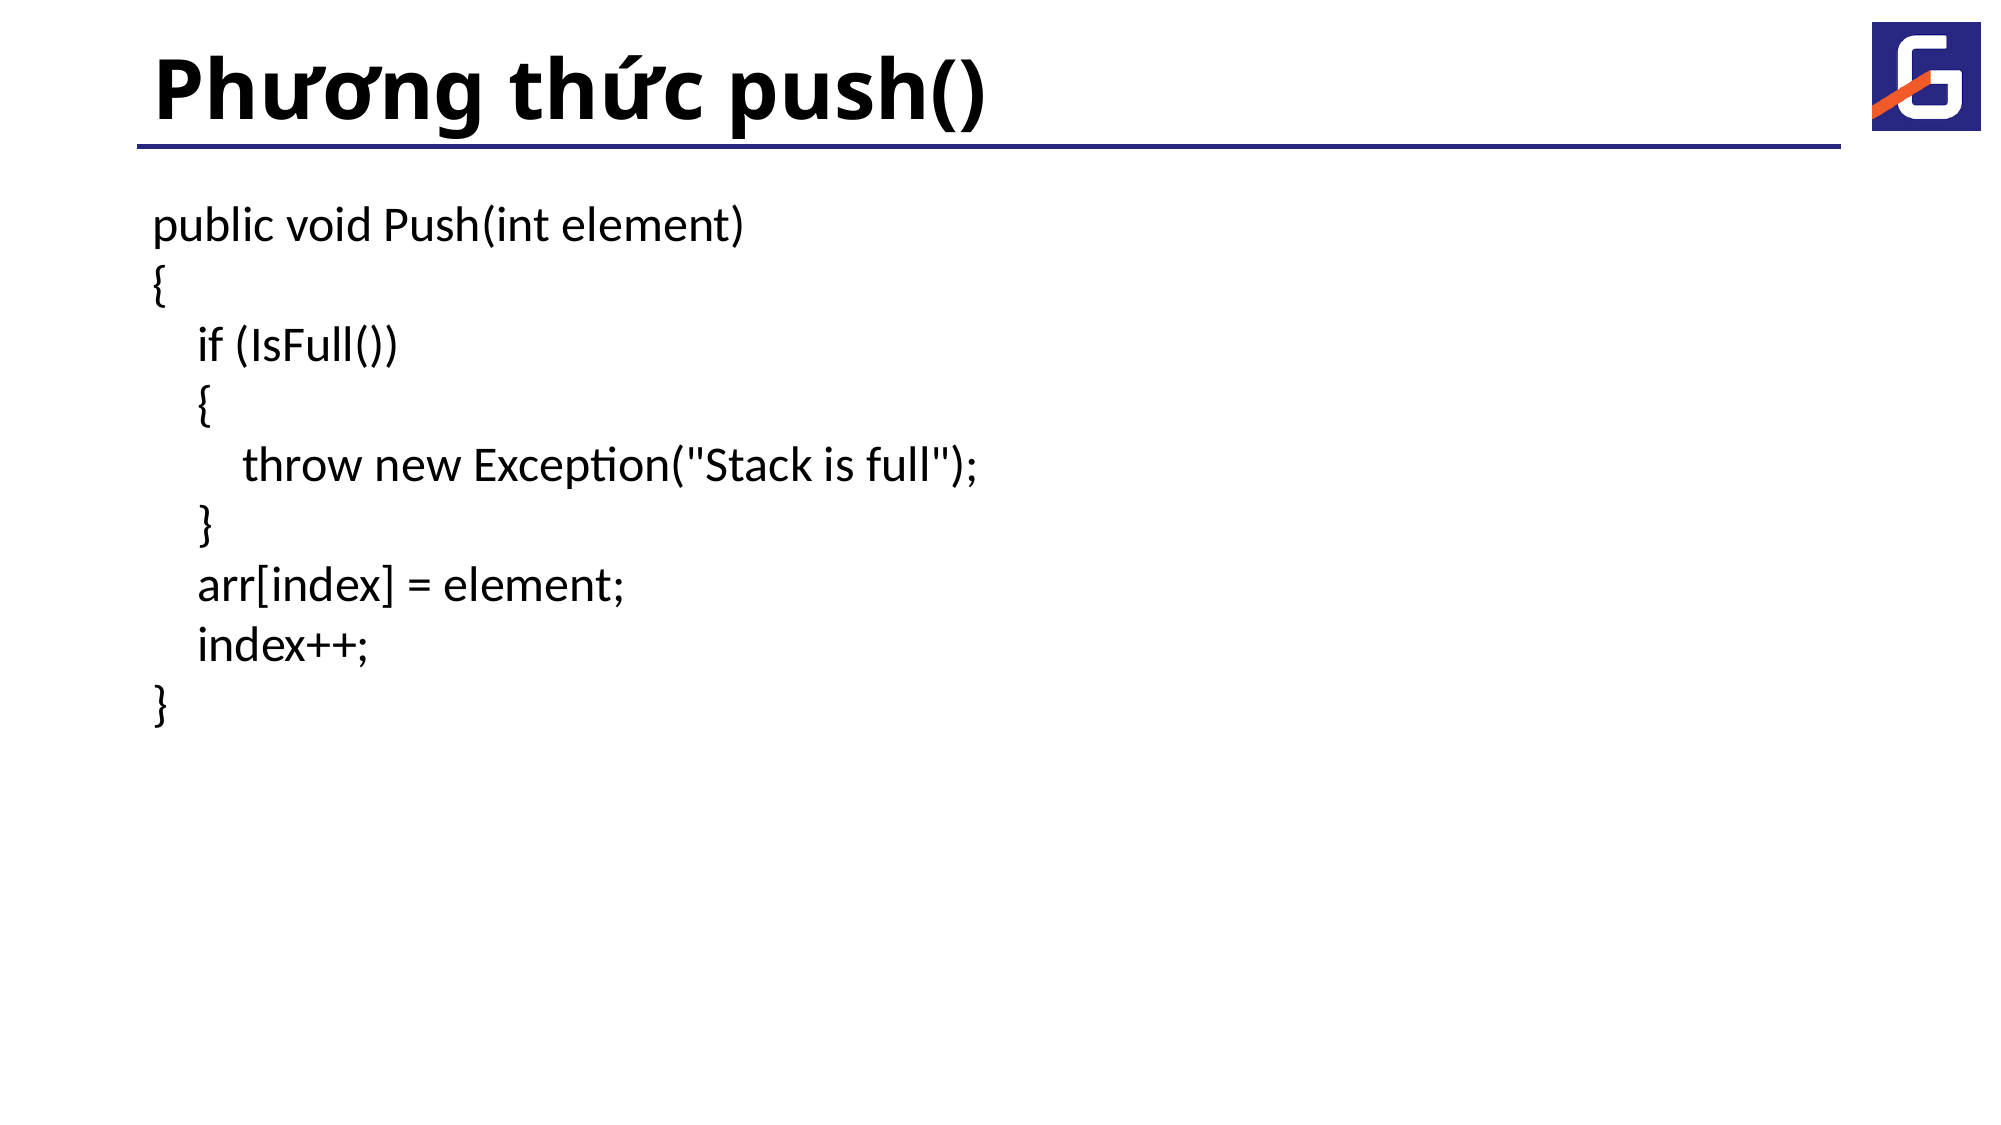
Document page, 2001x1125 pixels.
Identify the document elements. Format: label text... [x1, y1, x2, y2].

picture [1872, 22, 1981, 131]
text_box public void Push(int element) { if (IsFull()) { throw new Exception("Stack is full"); } arr[index] = element; index++; } [137, 183, 1863, 799]
title Phương thức push() [137, 26, 1863, 160]
